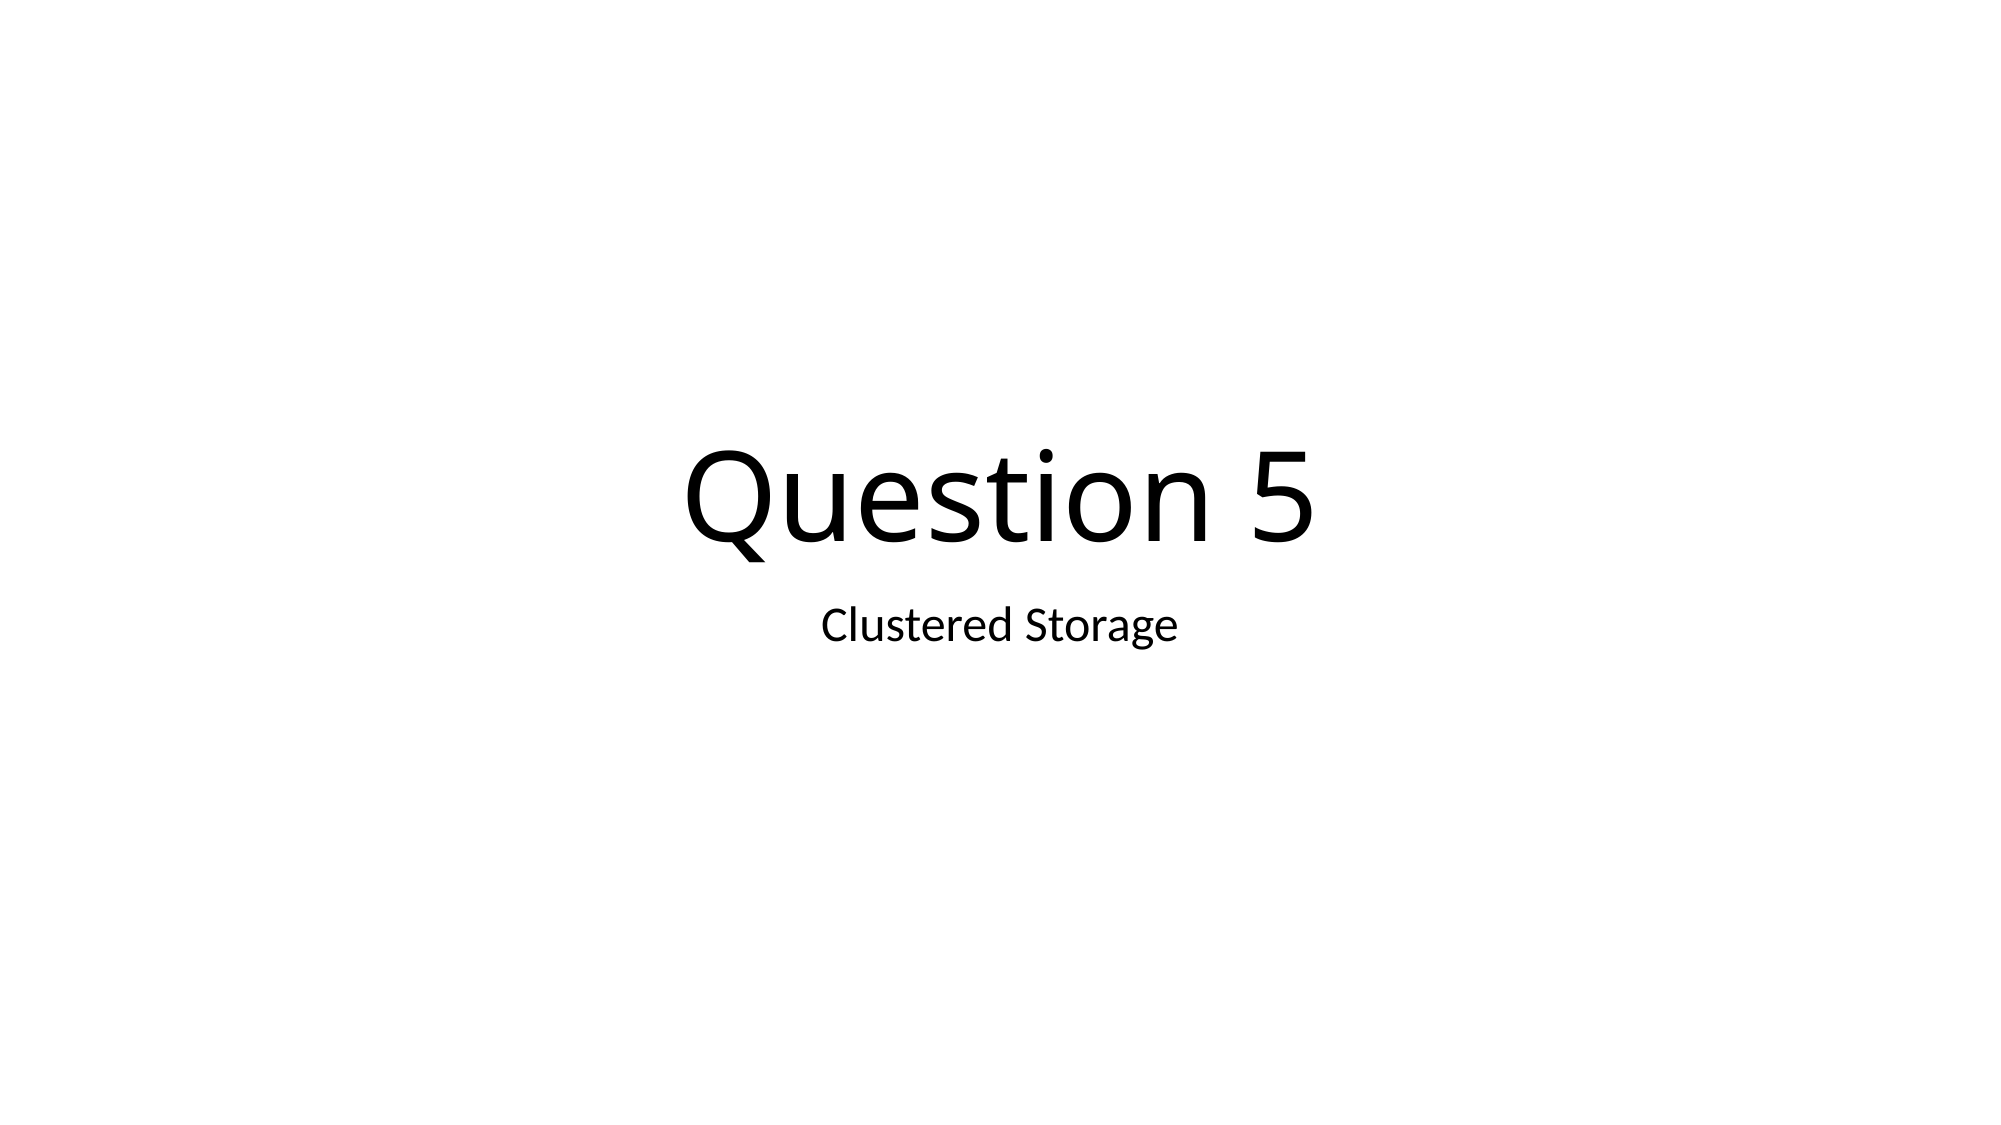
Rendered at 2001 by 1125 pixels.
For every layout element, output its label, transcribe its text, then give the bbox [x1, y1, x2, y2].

title Question 5 [249, 184, 1750, 576]
subtitle Clustered Storage [249, 590, 1750, 863]
